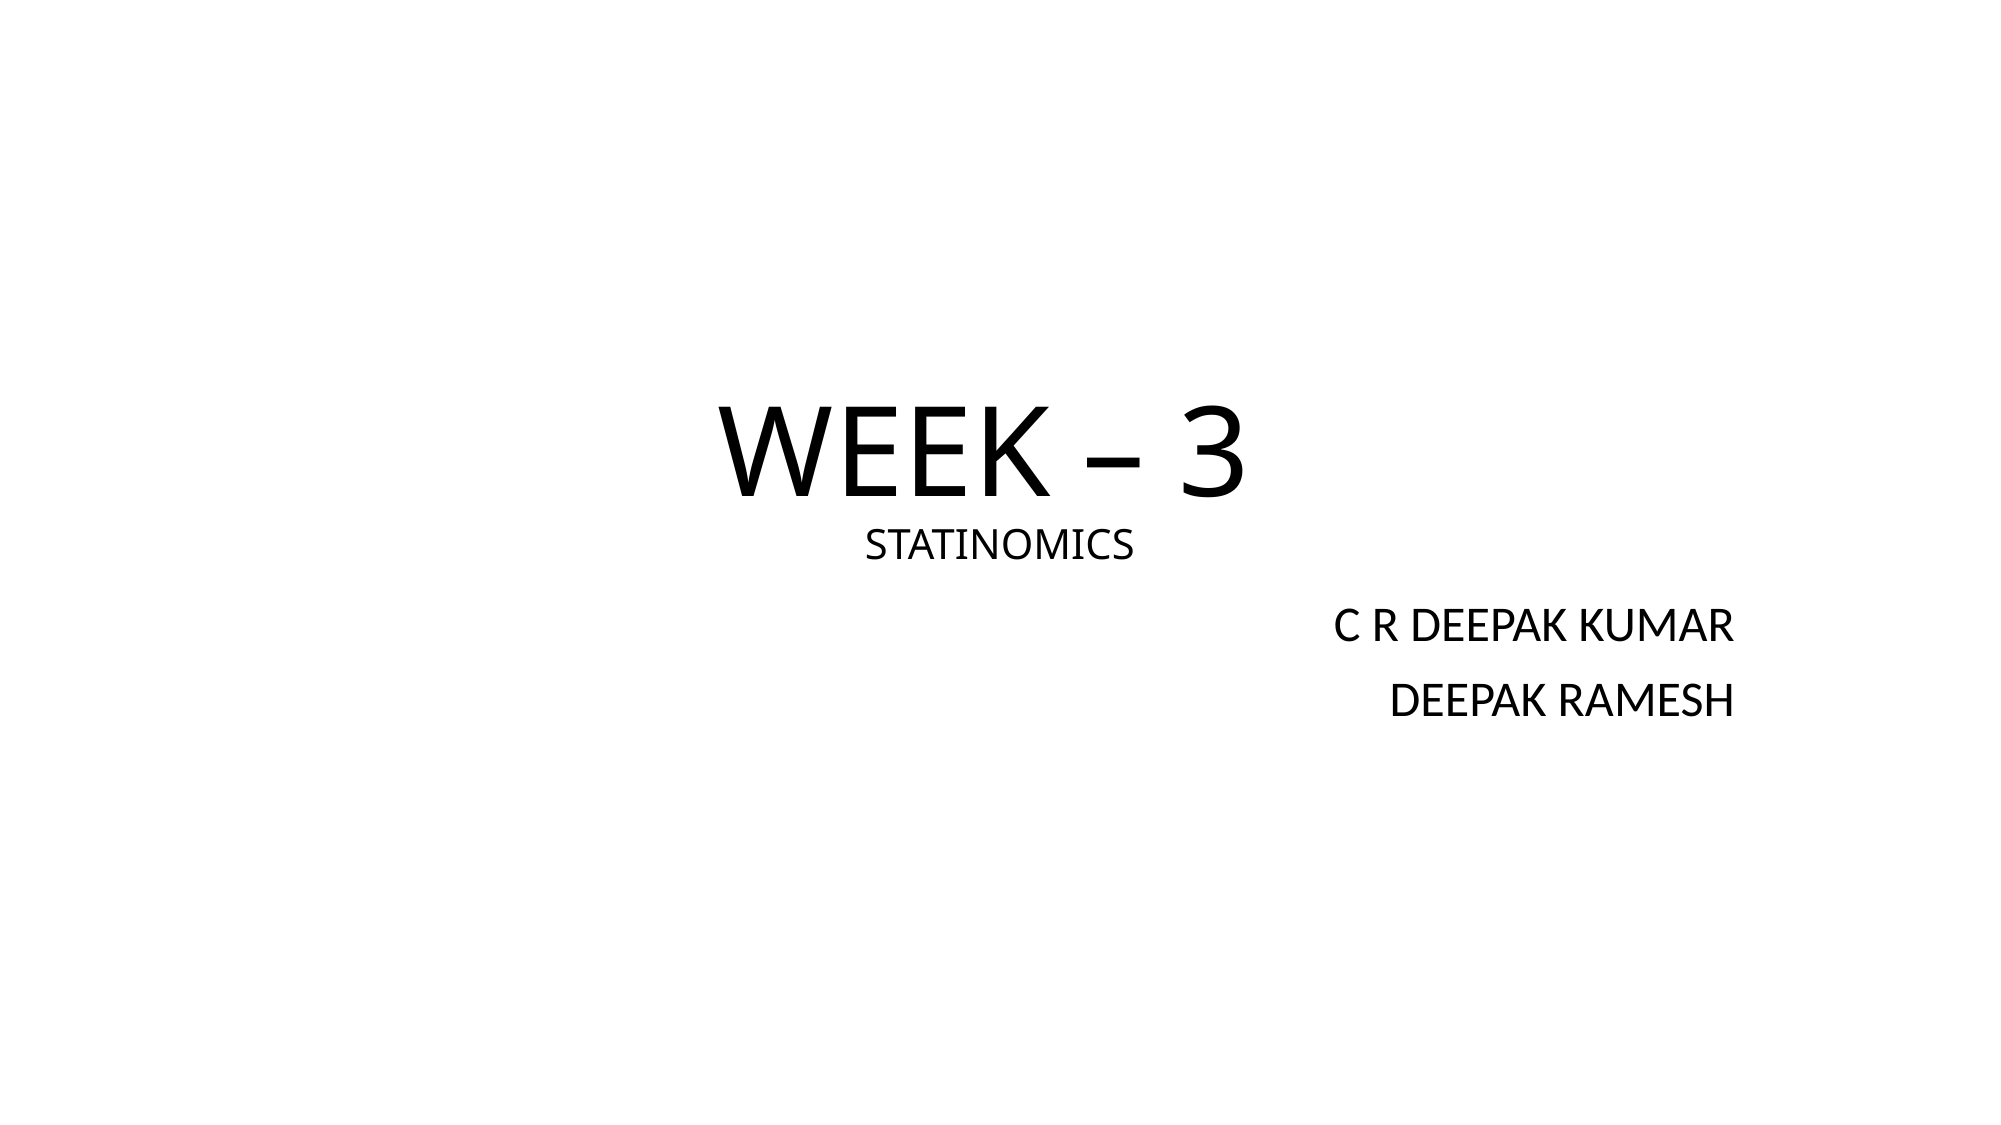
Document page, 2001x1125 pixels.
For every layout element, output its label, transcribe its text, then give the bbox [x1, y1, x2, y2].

title WEEK – 3 STATINOMICS [249, 184, 1750, 576]
subtitle C R DEEPAK KUMAR DEEPAK RAMESH [249, 590, 1750, 863]
